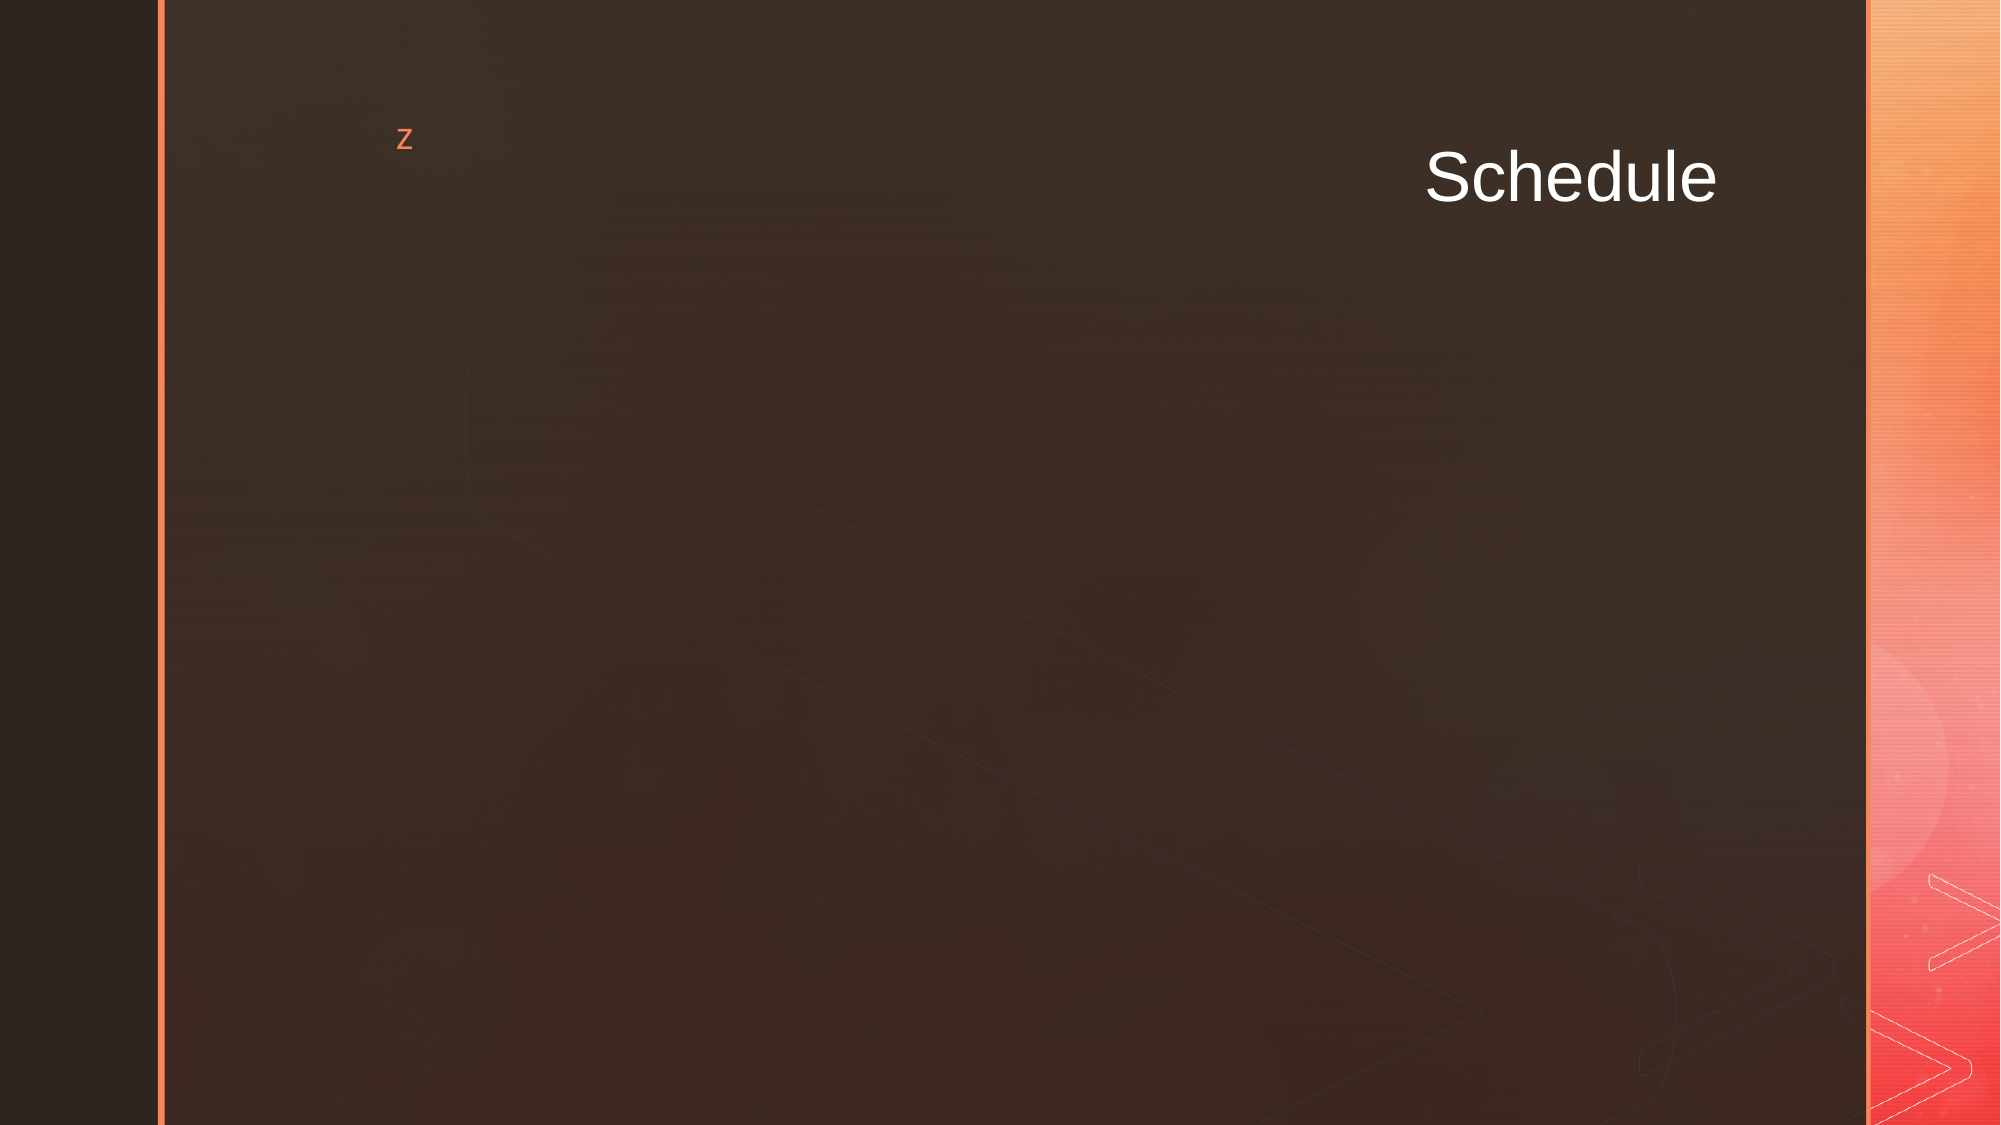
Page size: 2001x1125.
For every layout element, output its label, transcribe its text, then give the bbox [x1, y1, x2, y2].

picture [1871, 0, 2001, 1125]
title Schedule [428, 132, 1734, 310]
